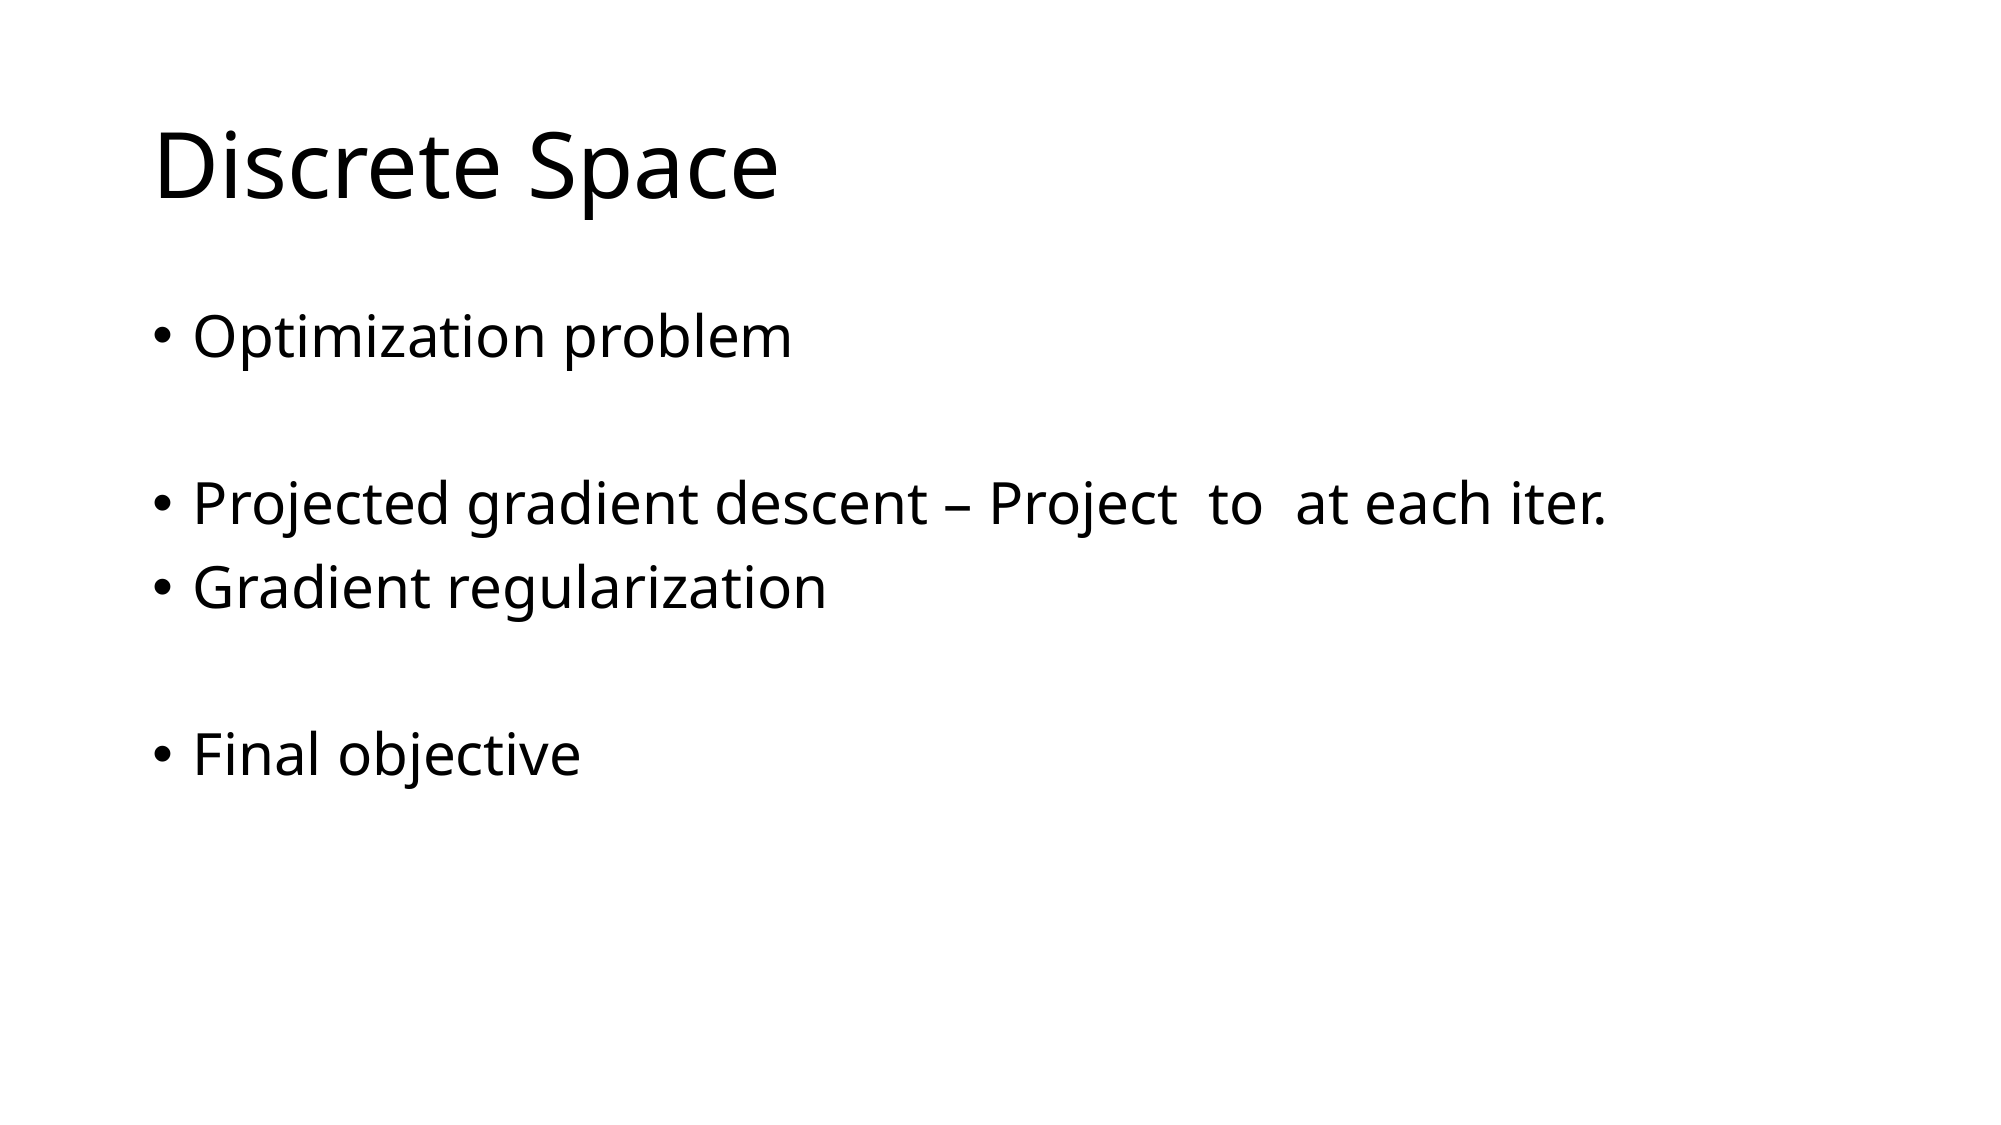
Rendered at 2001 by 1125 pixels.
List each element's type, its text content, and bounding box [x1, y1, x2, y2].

title Discrete Space [137, 59, 1863, 278]
